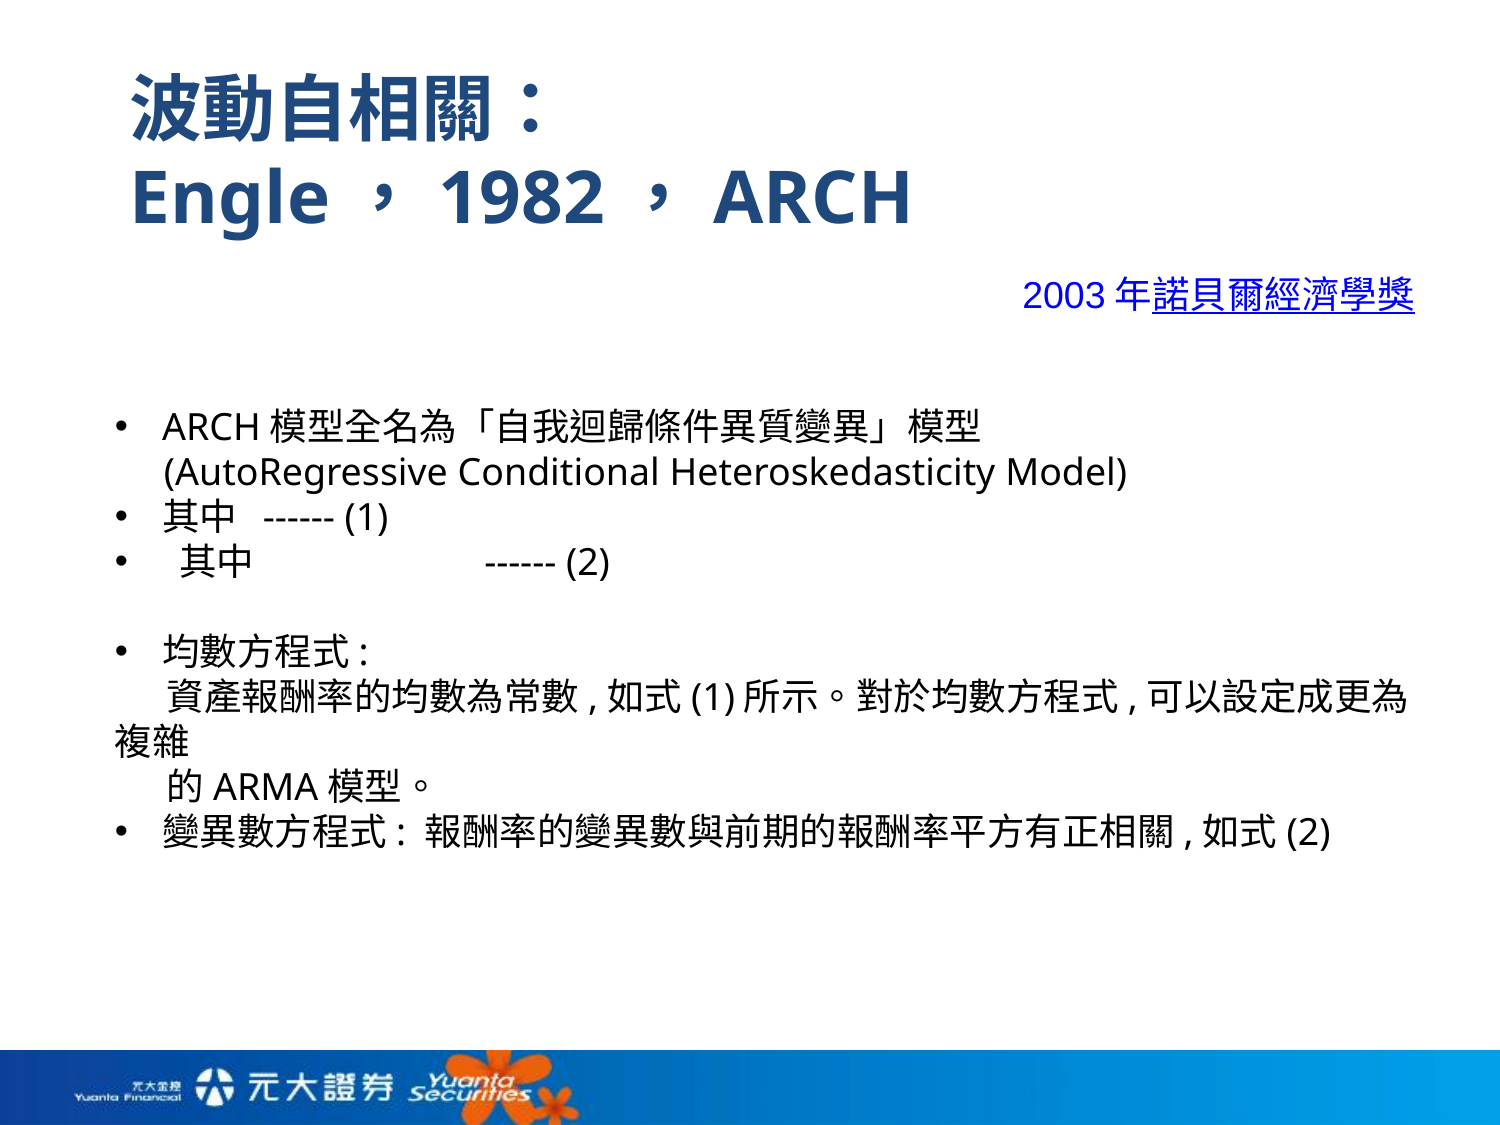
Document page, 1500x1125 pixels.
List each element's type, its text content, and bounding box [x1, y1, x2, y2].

picture [0, 1050, 1169, 1125]
text_box 2003年諾貝爾經濟學獎 [1007, 263, 1430, 333]
title 波動自相關：Engle，1982，ARCH [114, 98, 1357, 253]
